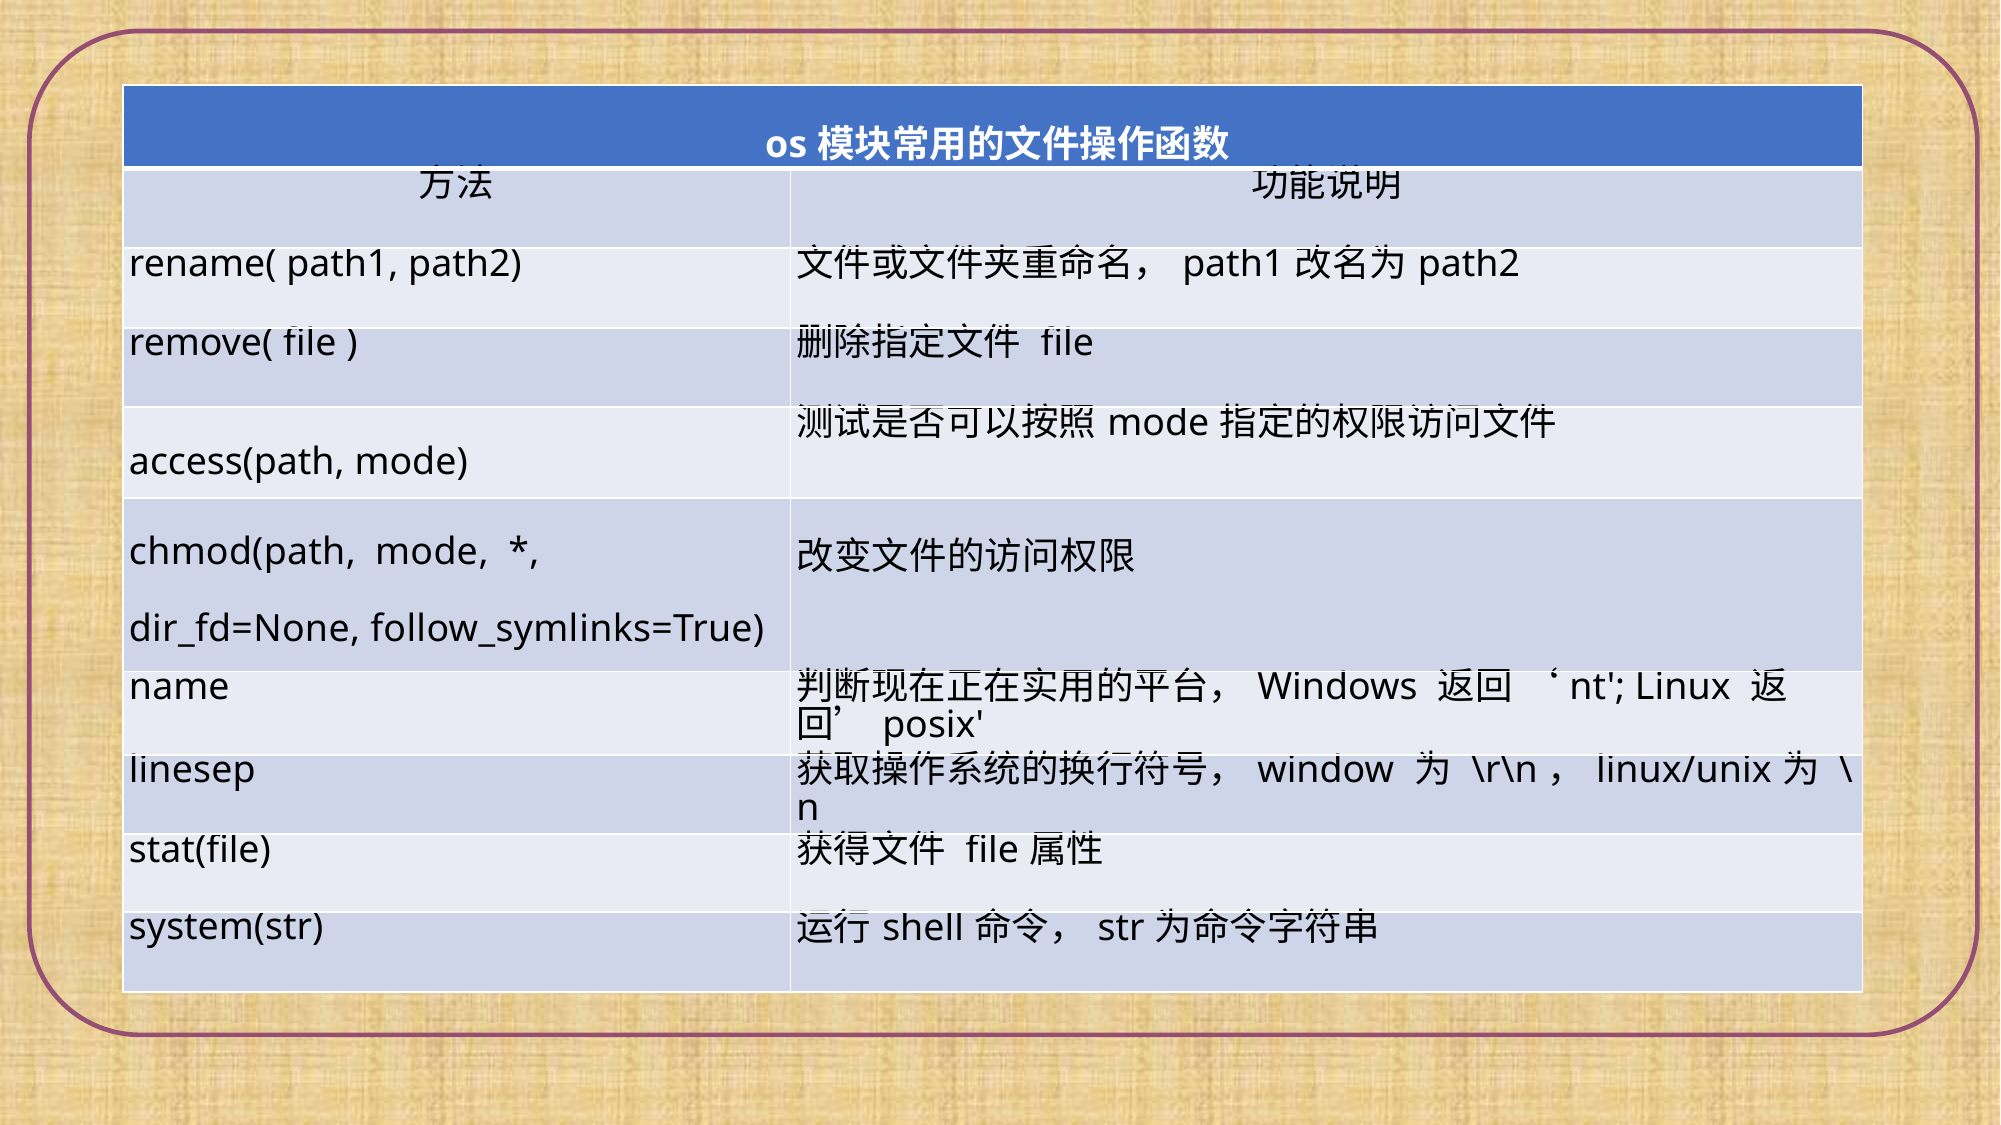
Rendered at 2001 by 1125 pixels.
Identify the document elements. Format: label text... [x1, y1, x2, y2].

table_cell system(str) [124, 913, 790, 991]
table_cell 删除指定文件 file [791, 329, 1862, 406]
table_cell linesep [124, 756, 790, 833]
table_header os模块常用的文件操作函数 [124, 86, 1862, 166]
table_cell 功能说明 [791, 171, 1862, 247]
table_cell access(path, mode) [124, 408, 790, 497]
table_cell rename( path1, path2) [124, 249, 790, 327]
table_cell 判断现在正在实用的平台，Windows 返回 ‘nt'; Linux 返回’posix' [791, 672, 1862, 754]
table_cell 改变文件的访问权限 [791, 499, 1862, 671]
table_cell 获取操作系统的换行符号，window 为 \r\n，linux/unix为 \n [791, 756, 1862, 833]
table_cell 运行shell命令，str为命令字符串 [791, 913, 1862, 991]
picture [0, 0, 2001, 1125]
table_cell 获得文件 file属性 [791, 835, 1862, 911]
table_cell name [124, 672, 790, 754]
table_cell 测试是否可以按照mode指定的权限访问文件 [791, 408, 1862, 497]
table_cell stat(file) [124, 835, 790, 911]
table_cell 文件或文件夹重命名，path1改名为path2 [791, 249, 1862, 327]
table_cell remove( file ) [124, 329, 790, 406]
table_cell 方法 [124, 171, 790, 247]
table_cell chmod(path, mode, *, dir_fd=None, follow_symlinks=True) [124, 499, 790, 671]
